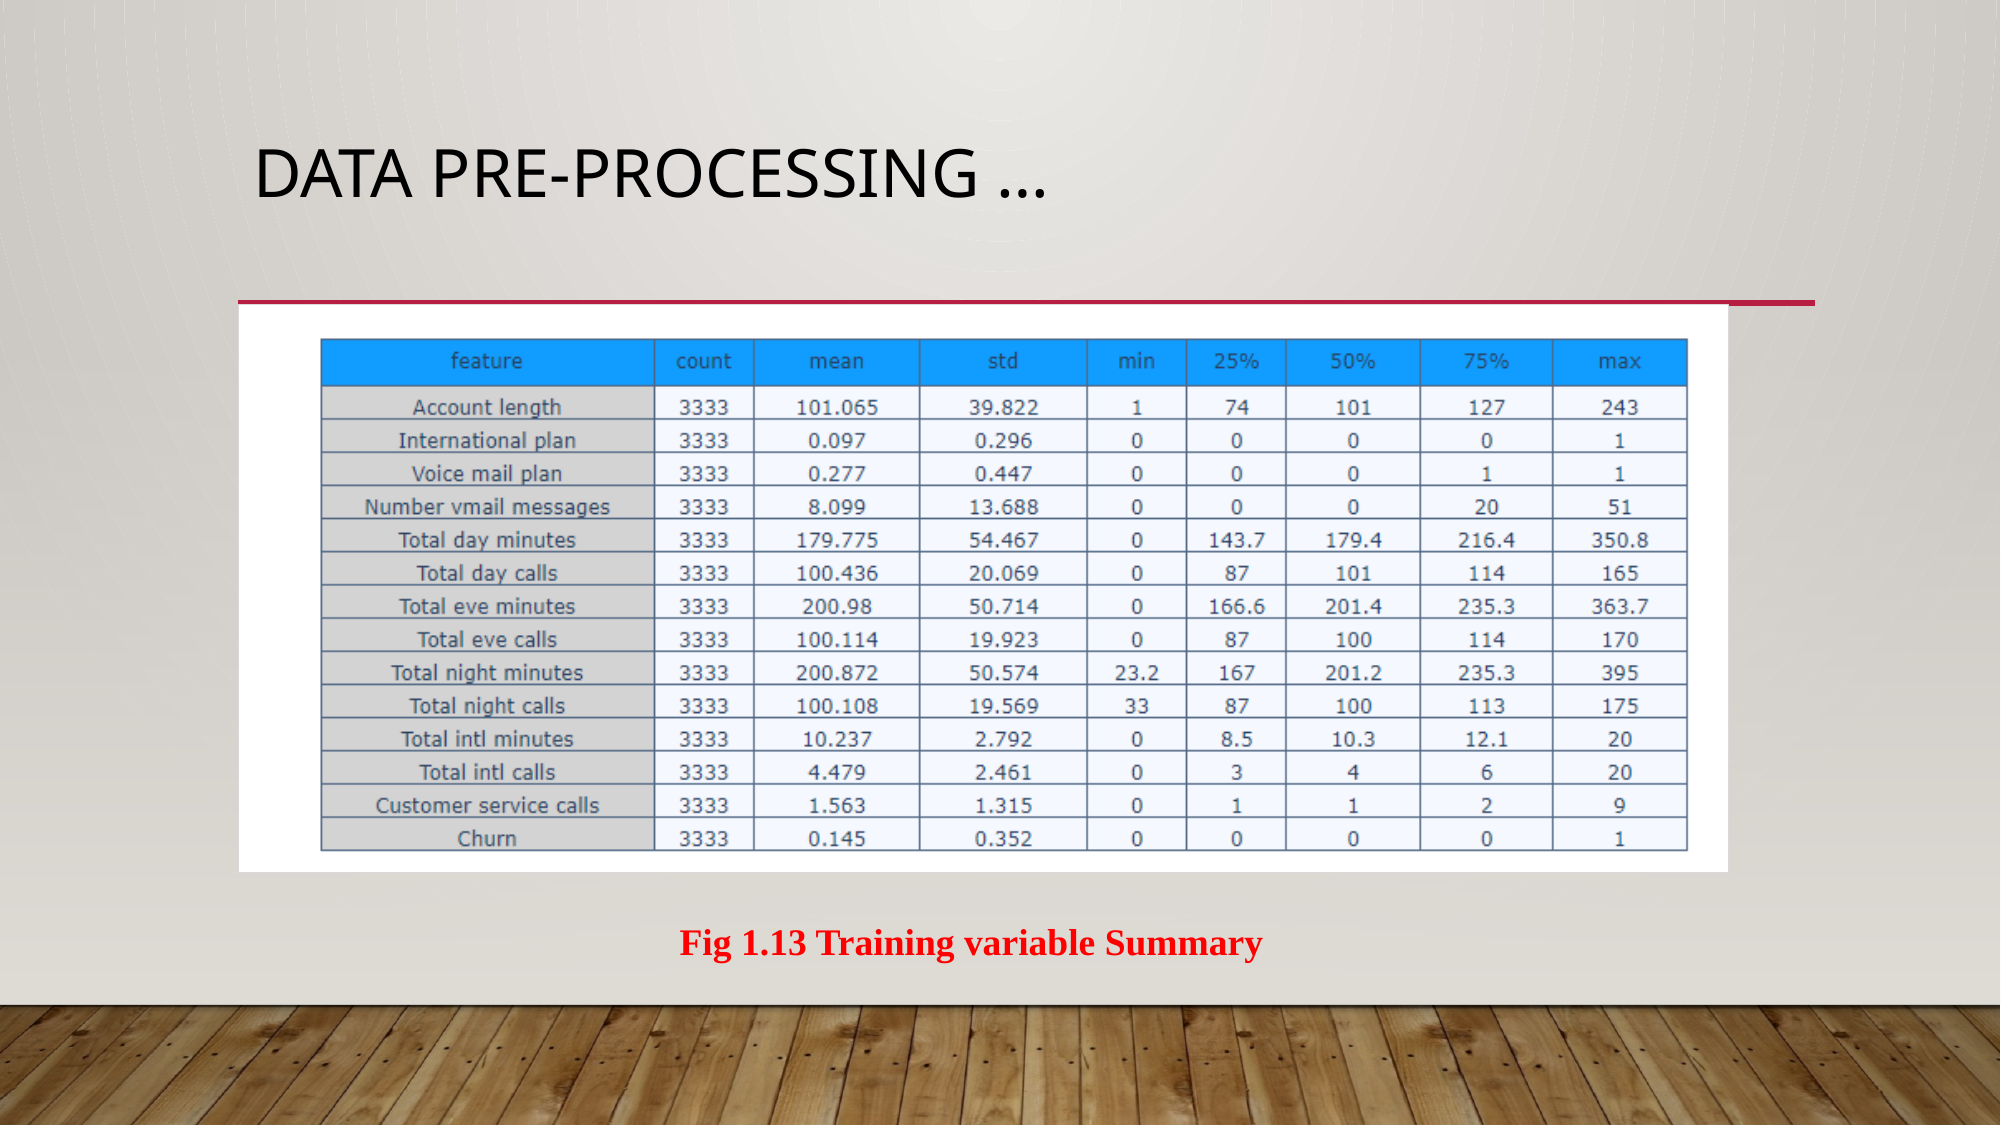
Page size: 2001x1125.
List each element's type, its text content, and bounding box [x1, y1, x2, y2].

text_box Fig 1.13 Training variable Summary [664, 910, 1279, 971]
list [237, 303, 1728, 873]
title DATA pre-processing … [238, 131, 1814, 305]
picture [0, 1005, 2000, 1125]
